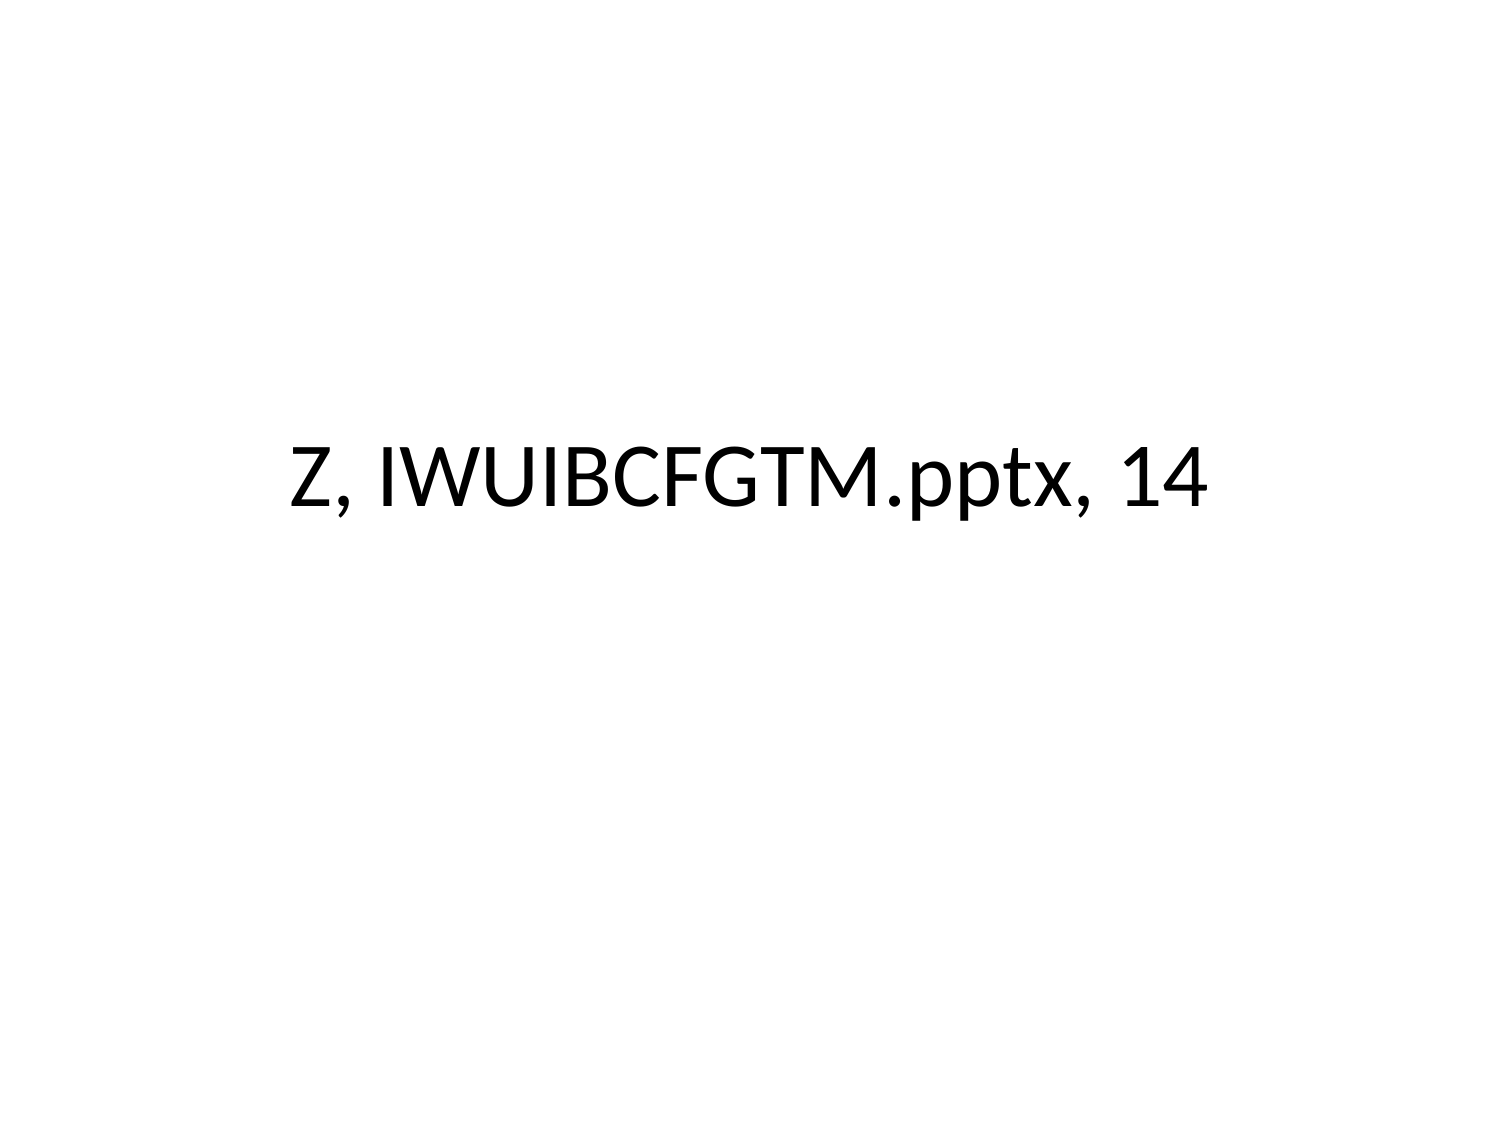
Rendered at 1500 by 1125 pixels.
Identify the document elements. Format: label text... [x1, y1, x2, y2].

title Z, IWUIBCFGTM.pptx, 14 [112, 349, 1388, 591]
